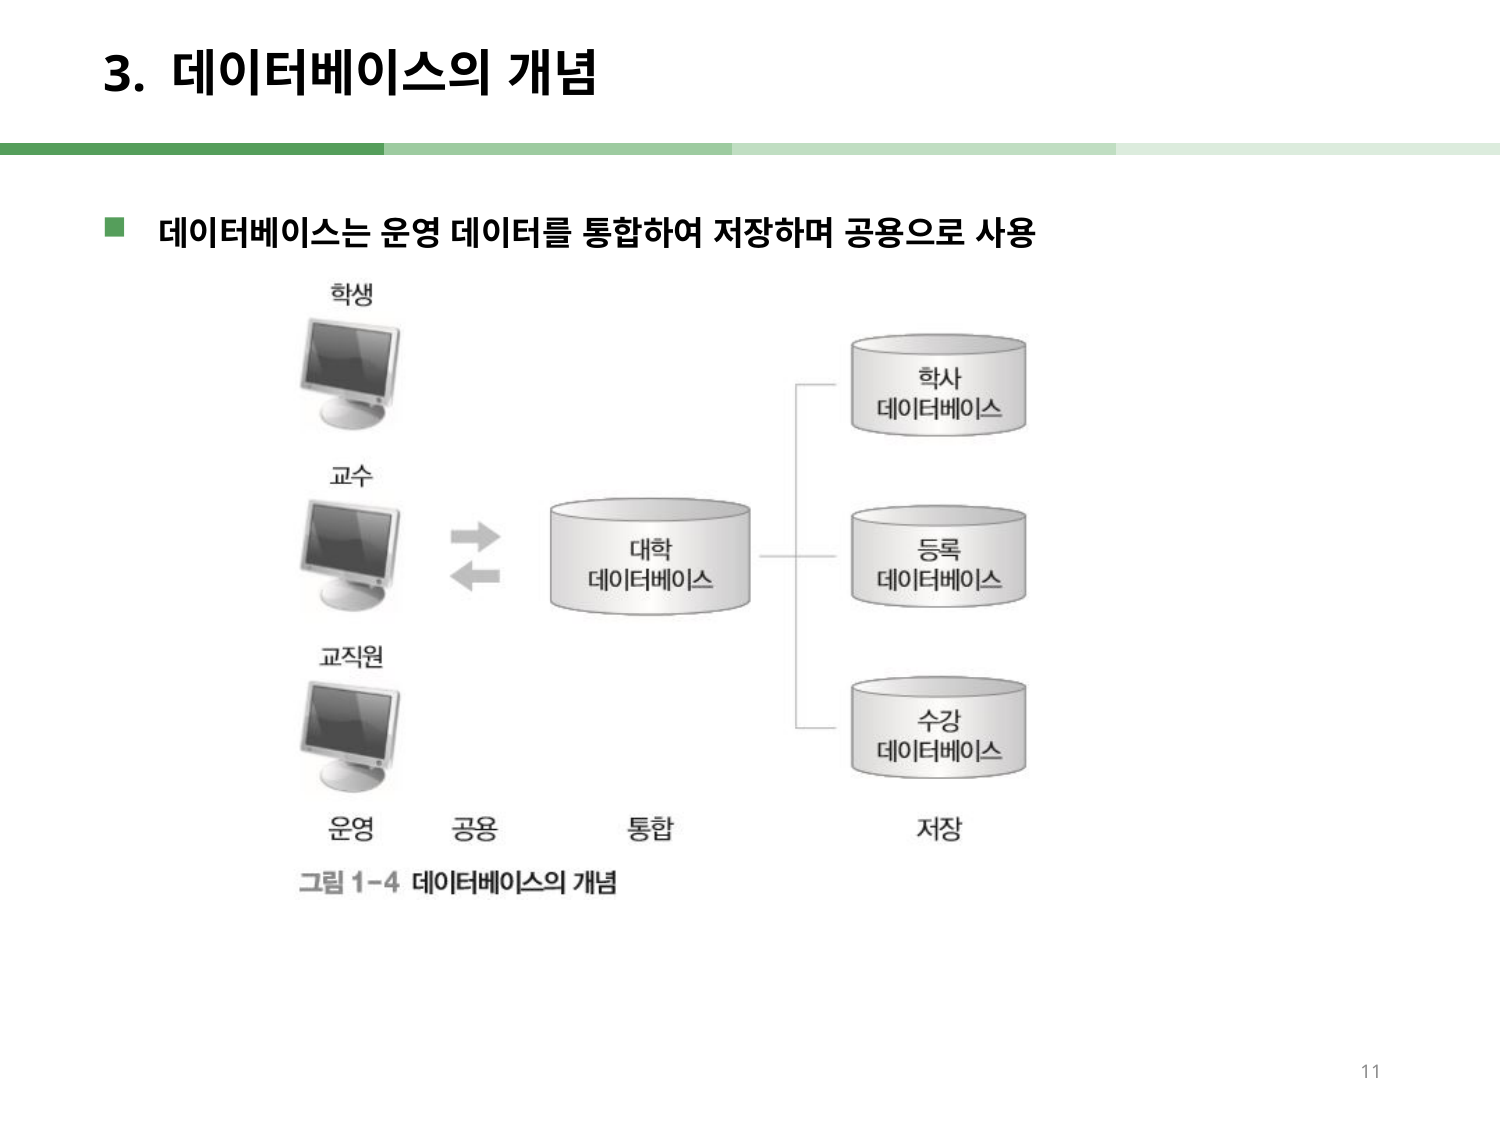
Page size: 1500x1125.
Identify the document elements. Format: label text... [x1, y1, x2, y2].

list 데이터베이스는 운영 데이터를 통합하여 저장하며 공용으로 사용 [86, 184, 1434, 1071]
slide_number 11 [1059, 1042, 1397, 1103]
title 3. 데이터베이스의 개념 [88, 30, 1329, 121]
picture [283, 267, 1046, 900]
